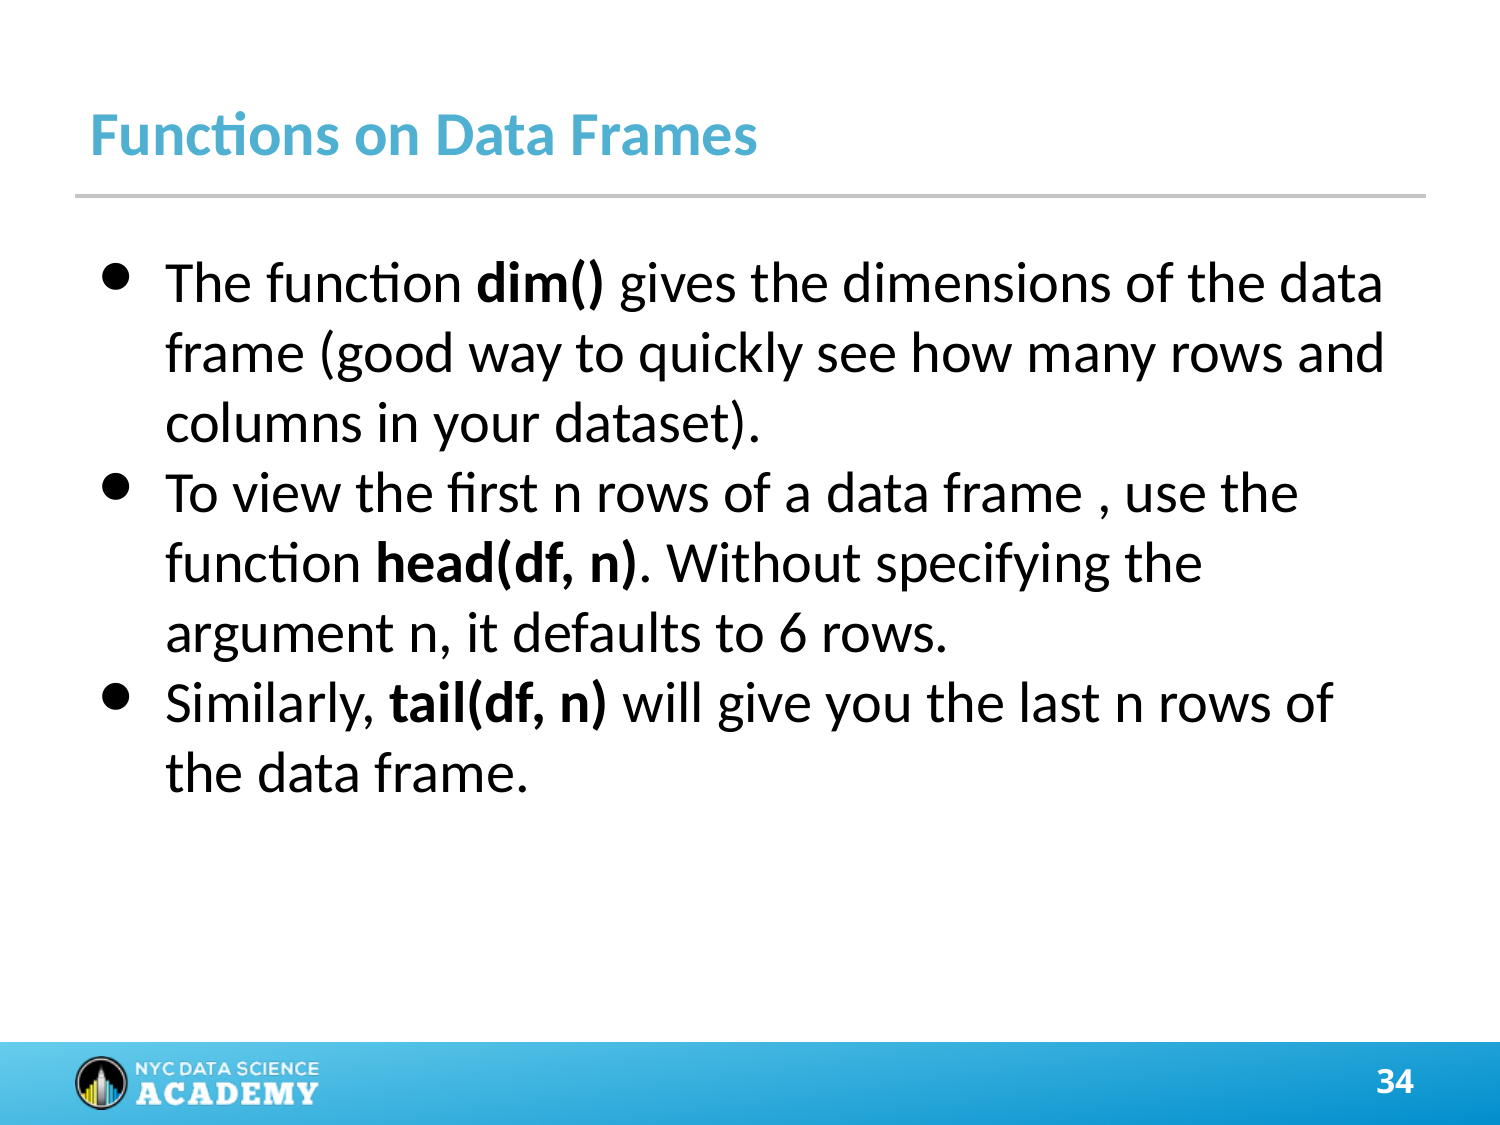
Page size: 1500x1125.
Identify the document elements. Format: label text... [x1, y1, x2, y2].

text_box The function dim() gives the dimensions of the data frame (good way to quickly see how many rows and columns in your dataset). To view the first n rows of a data frame , use the function head(df, n). Without specifying the argument n, it defaults to 6 rows. Similarly, tail(df, n) will give you the last n rows of the data frame. [74, 229, 1425, 1020]
slide_number ‹#› [1079, 1053, 1430, 1114]
picture [75, 194, 1426, 198]
title Functions on Data Frames [75, 86, 1425, 173]
picture [0, 1042, 1500, 1125]
